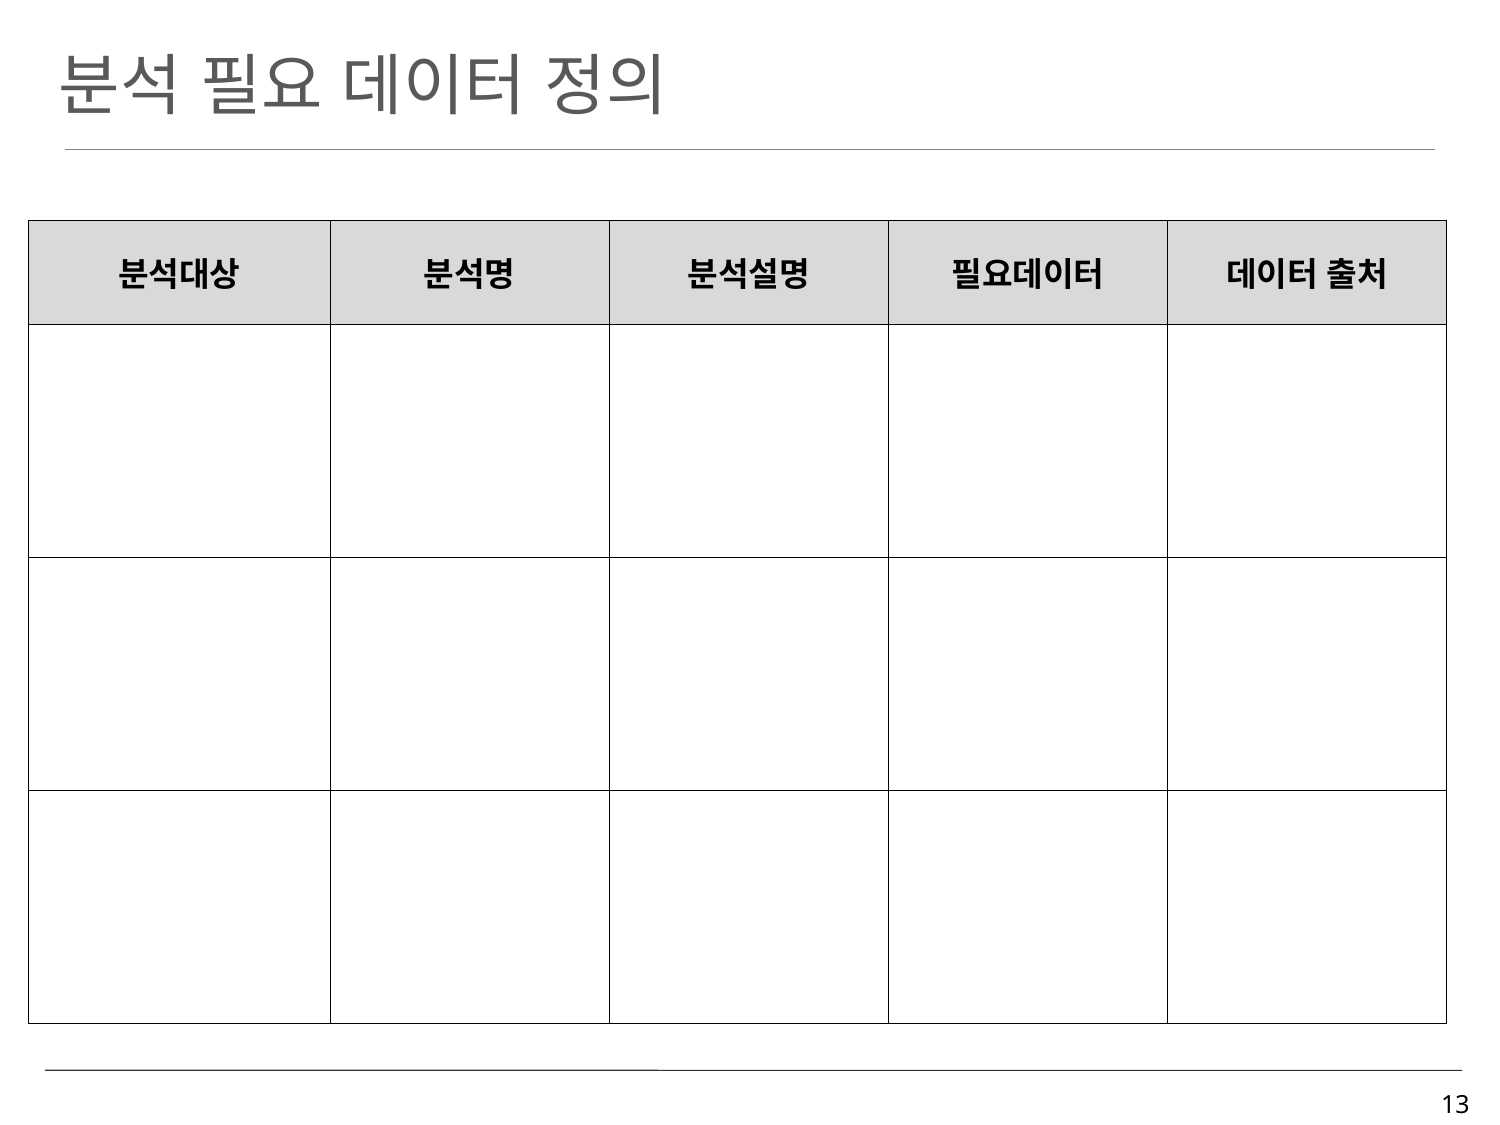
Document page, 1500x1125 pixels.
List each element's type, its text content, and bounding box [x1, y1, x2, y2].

table_header 필요데이터 [889, 221, 1167, 324]
table_header 분석명 [331, 221, 609, 324]
table_cell [331, 325, 609, 557]
table_cell [1168, 791, 1446, 1023]
table_cell [331, 558, 609, 790]
table_cell [889, 558, 1167, 790]
table_cell [29, 325, 330, 557]
table_cell [1168, 558, 1446, 790]
table_cell [889, 791, 1167, 1023]
table_cell [889, 325, 1167, 557]
table_cell [29, 791, 330, 1023]
table_cell [610, 791, 888, 1023]
title 분석 필요 데이터 정의 [43, 35, 1273, 126]
table_header 분석대상 [29, 221, 330, 324]
table_cell [331, 791, 609, 1023]
table_cell [610, 558, 888, 790]
table_header 분석설명 [610, 221, 888, 324]
table_header 데이터 출처 [1168, 221, 1446, 324]
table_cell [29, 558, 330, 790]
table_cell [1168, 325, 1446, 557]
table_cell [610, 325, 888, 557]
